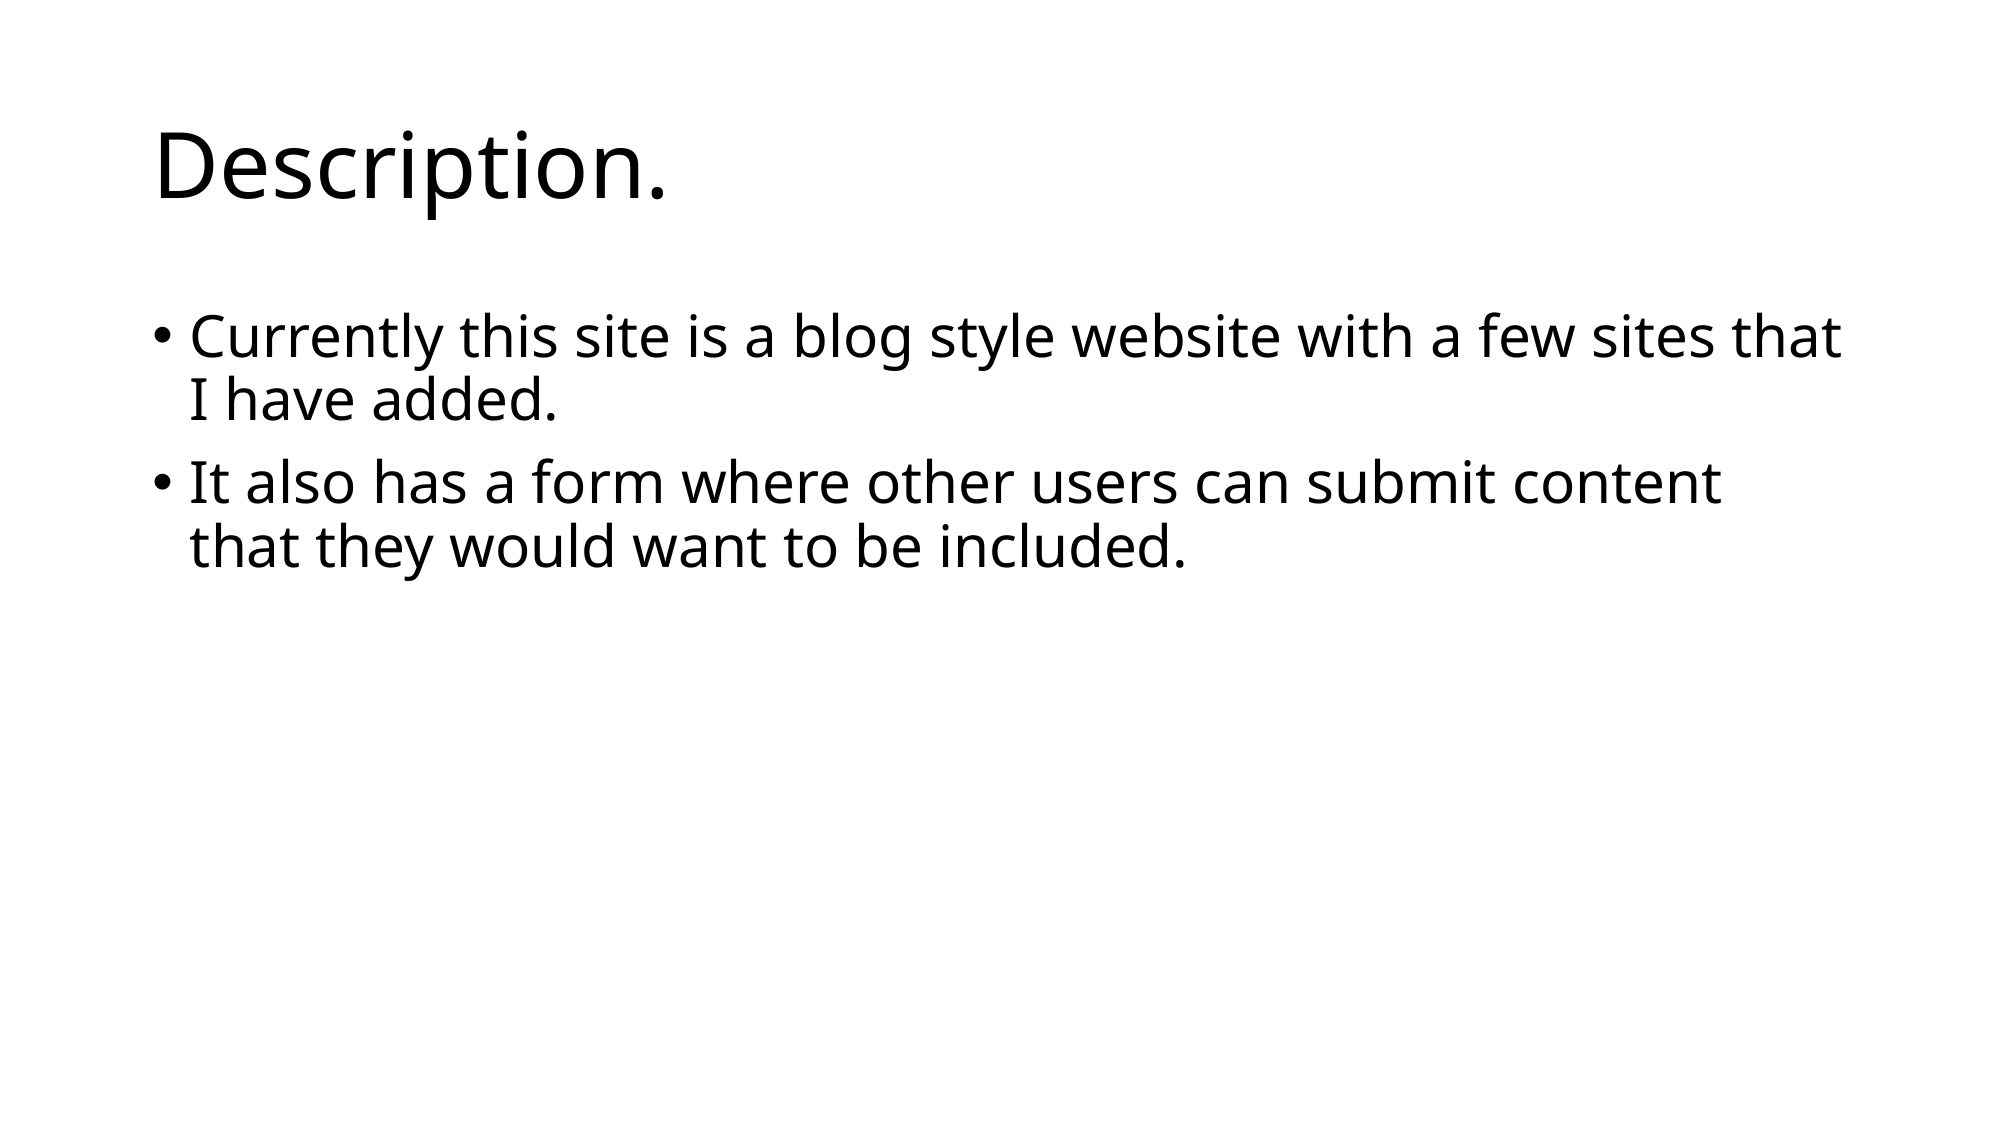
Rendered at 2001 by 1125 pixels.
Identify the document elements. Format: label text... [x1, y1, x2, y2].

list Currently this site is a blog style website with a few sites that I have added. It also has a form where other users can submit content that they would want to be included. [137, 299, 1863, 1014]
title Description. [137, 59, 1863, 278]
